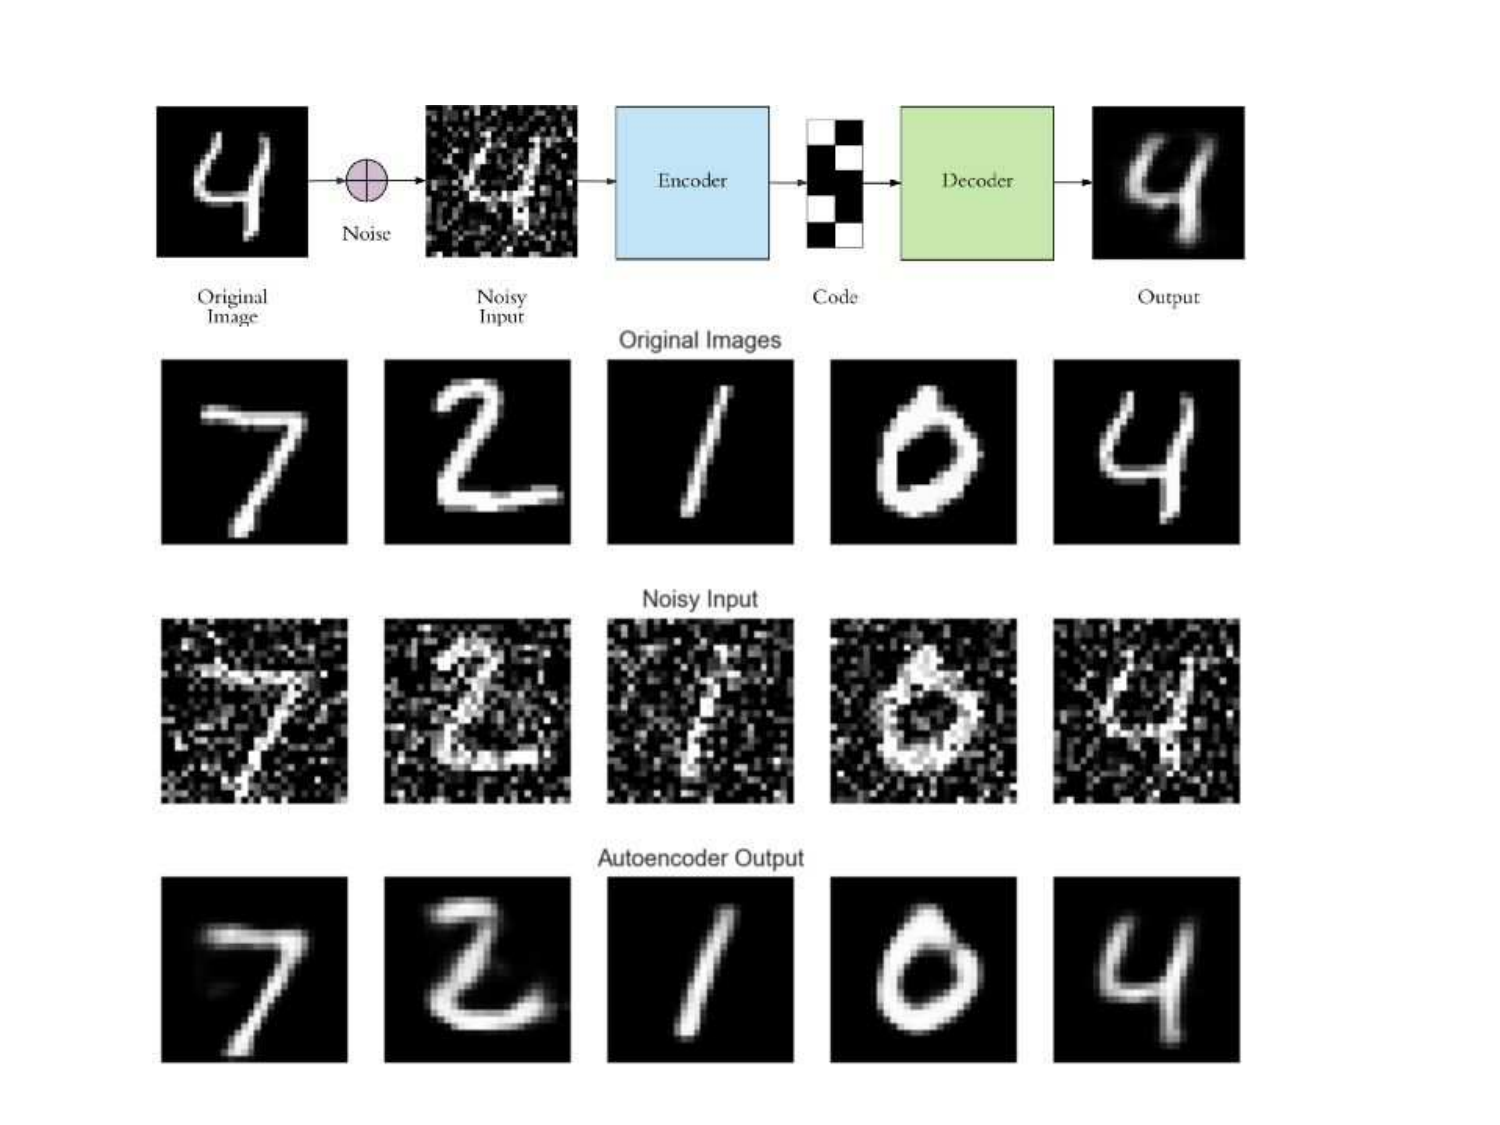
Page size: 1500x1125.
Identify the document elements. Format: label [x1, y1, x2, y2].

picture [152, 105, 1247, 1073]
